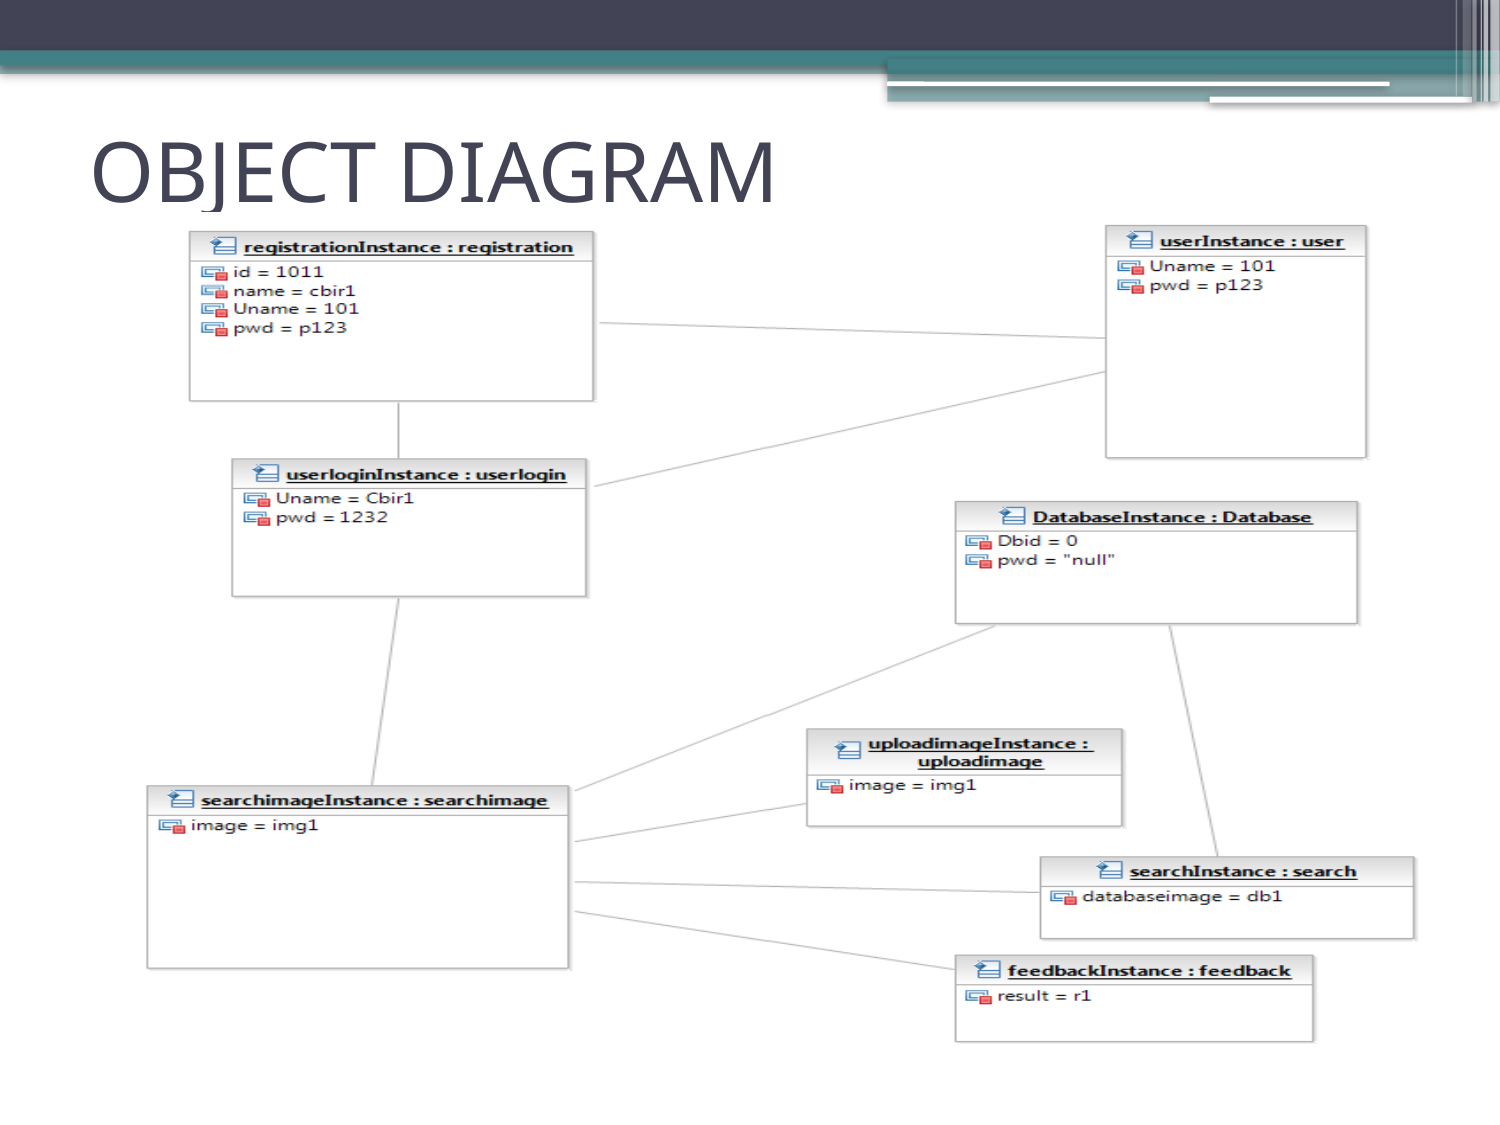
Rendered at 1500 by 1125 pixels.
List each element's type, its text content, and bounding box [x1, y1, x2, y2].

title OBJECT DIAGRAM [75, 99, 1425, 238]
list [99, 212, 1438, 1079]
